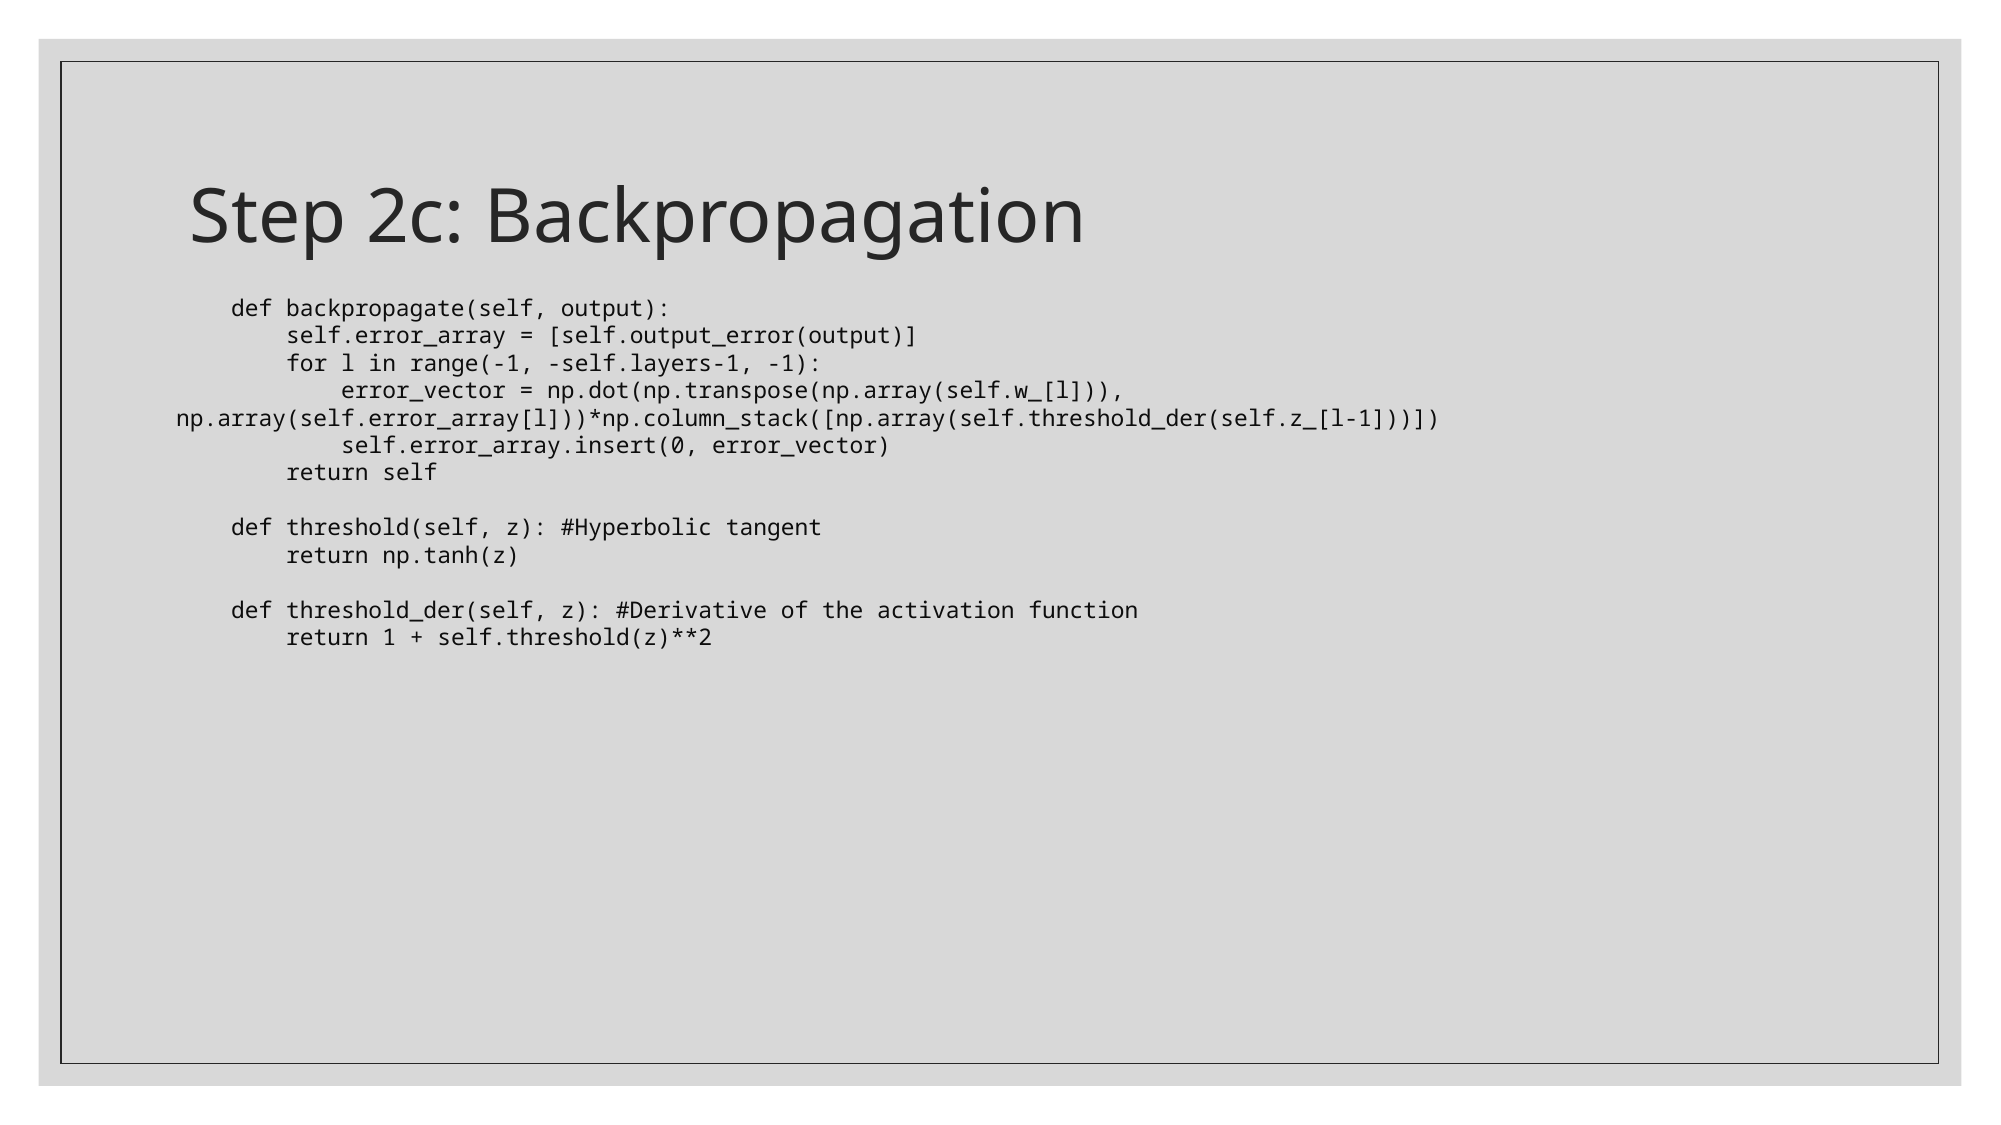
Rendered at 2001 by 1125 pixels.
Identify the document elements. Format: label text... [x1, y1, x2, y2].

title Step 2c: Backpropagation [174, 105, 1825, 285]
text_box def backpropagate(self, output): self.error_array = [self.output_error(output)] for l in range(-1, -self.layers-1, -1): error_vector = np.dot(np.transpose(np.array(self.w_[l])), np.array(self.error_array[l]))*np.column_stack([np.array(self.threshold_der(self.z_[l-1]))]) self.error_array.insert(0, error_vector) return self def threshold(self, z): #Hyperbolic tangent return np.tanh(z) def threshold_der(self, z): #Derivative of the activation function return 1 + self.threshold(z)**2 [161, 285, 1839, 658]
